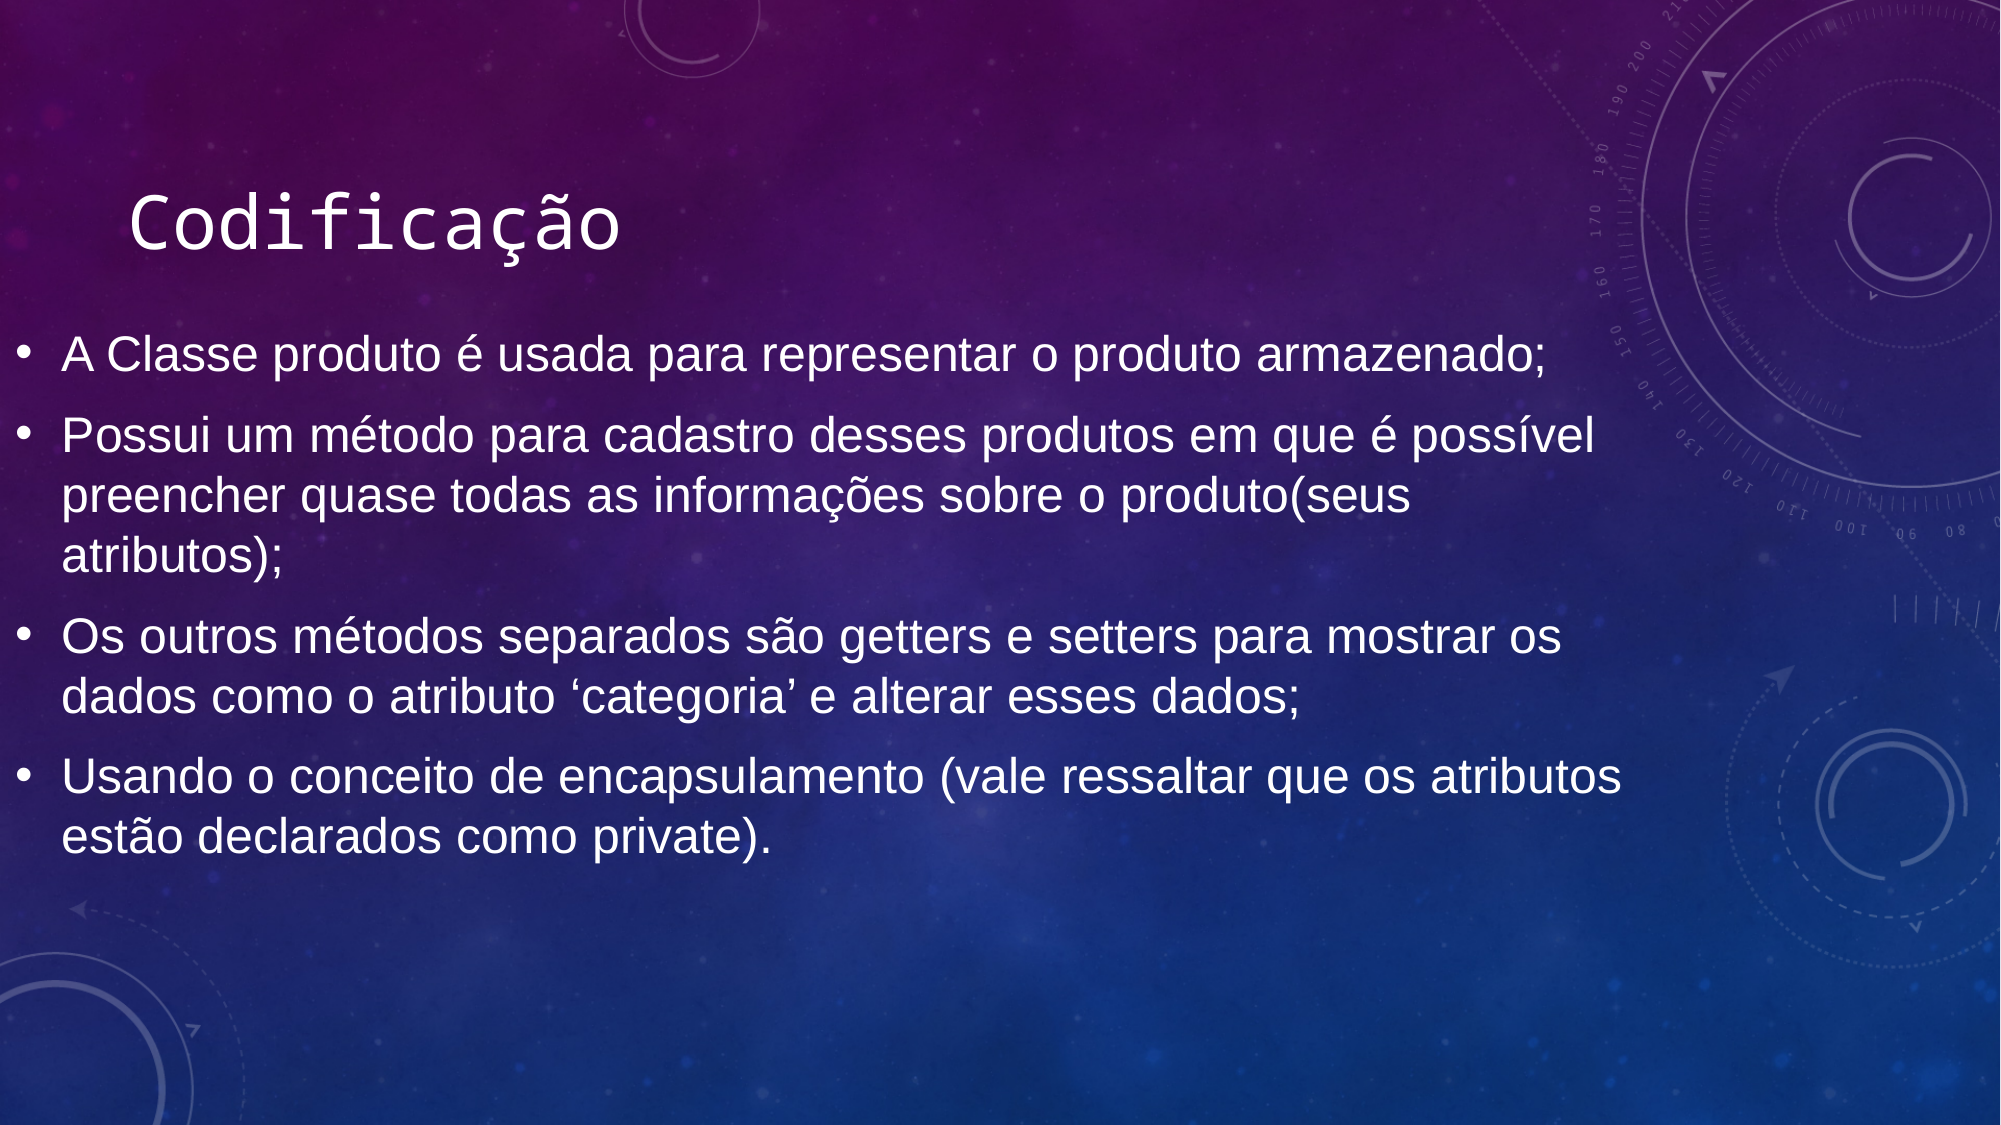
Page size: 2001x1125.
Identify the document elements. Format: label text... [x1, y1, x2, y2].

picture [0, 0, 2001, 1125]
list A Classe produto é usada para representar o produto armazenado; Possui um método para cadastro desses produtos em que é possível preencher quase todas as informações sobre o produto(seus atributos); Os outros métodos separados são getters e setters para mostrar os dados como o atributo ‘categoria’ e alterar esses dados; Usando o conceito de encapsulamento (vale ressaltar que os atributos estão declarados como private). [0, 293, 1662, 893]
title Codificação [112, 99, 1775, 339]
